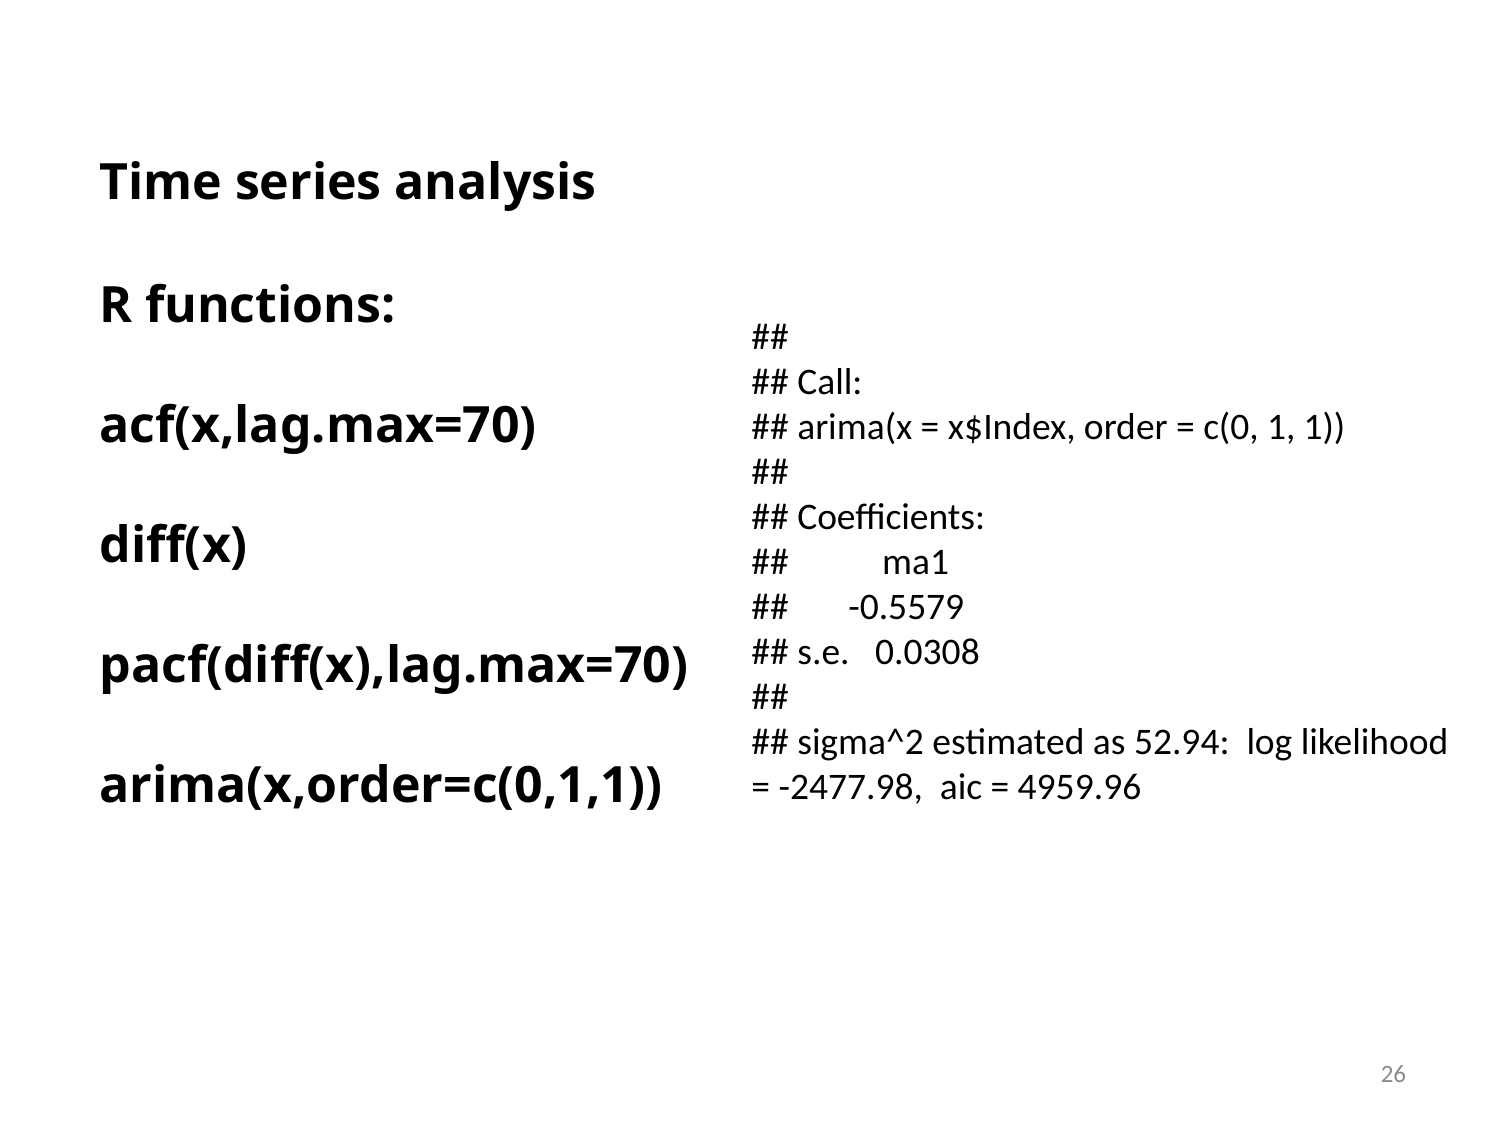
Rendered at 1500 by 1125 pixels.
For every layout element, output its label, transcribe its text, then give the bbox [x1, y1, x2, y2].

text_box Time series analysis [84, 141, 1451, 342]
slide_number 26 [1071, 1042, 1422, 1103]
text_box ## ## Call: ## arima(x = x$Index, order = c(0, 1, 1)) ## ## Coefficients: ## ma1 ## -0.5579 ## s.e. 0.0308 ## ## sigma^2 estimated as 52.94: log likelihood = -2477.98, aic = 4959.96 [736, 304, 1487, 815]
text_box R functions: acf(x,lag.max=70) diff(x) pacf(diff(x),lag.max=70) arima(x,order=c(0,1,1)) [84, 342, 1301, 821]
